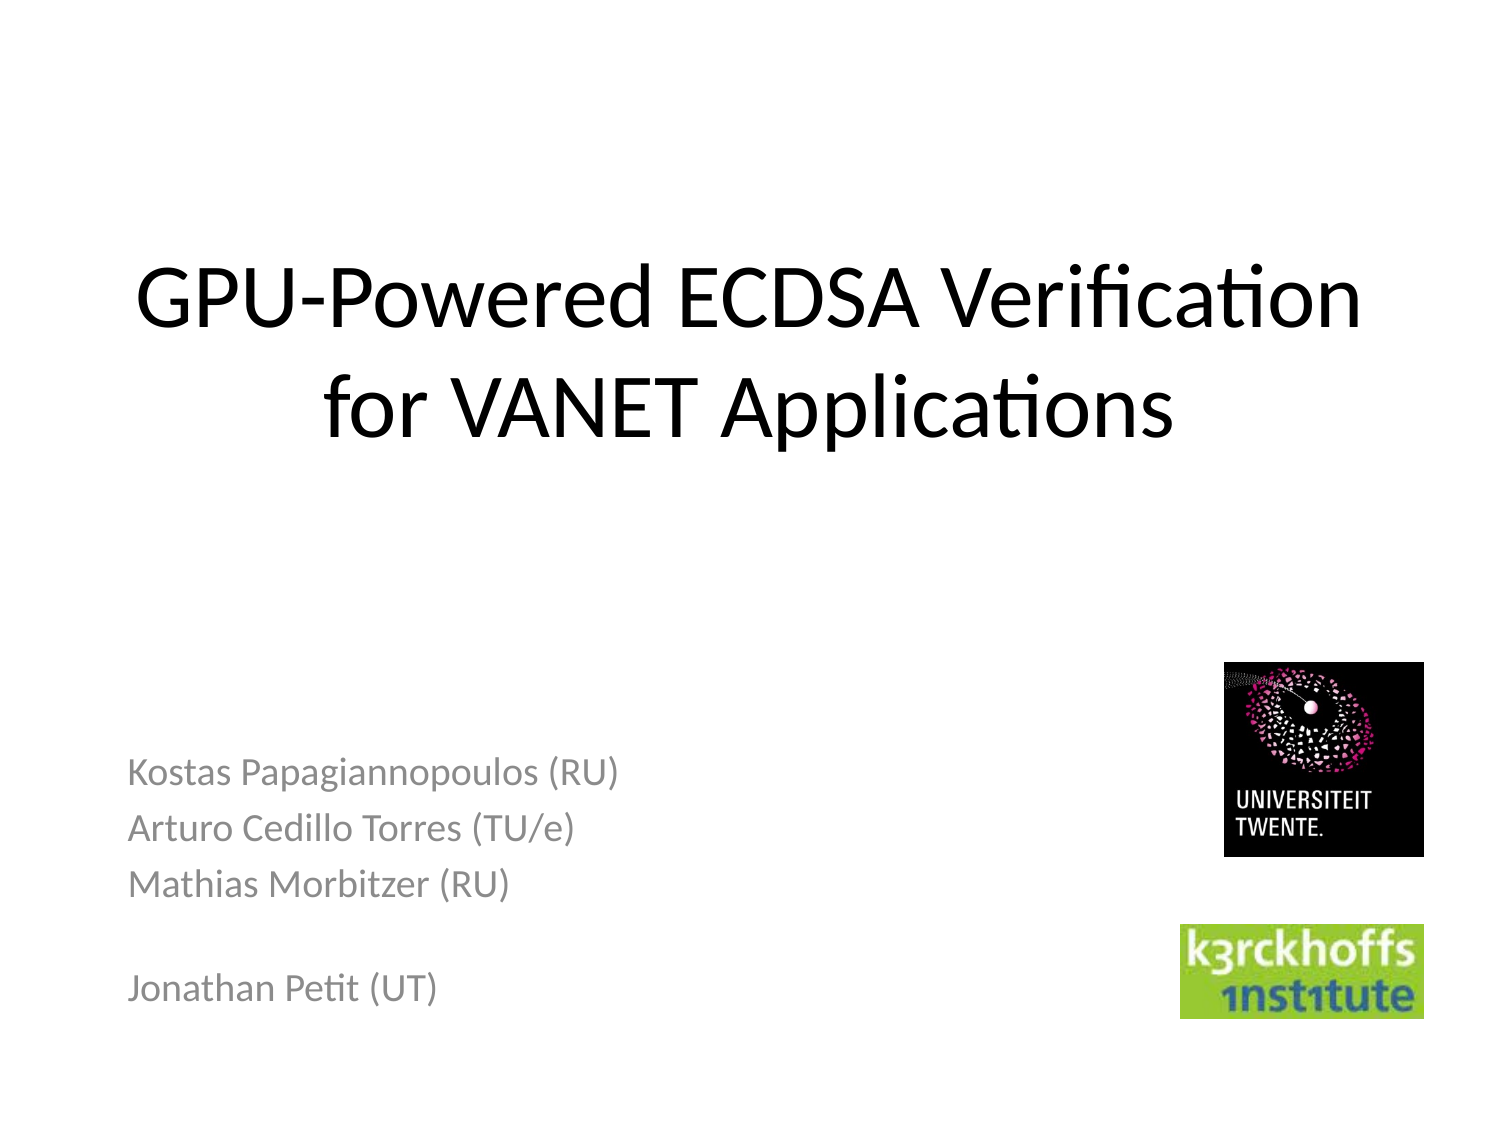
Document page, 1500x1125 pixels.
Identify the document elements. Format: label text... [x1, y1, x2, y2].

picture [1224, 662, 1425, 858]
picture [1179, 924, 1425, 1019]
subtitle Kostas Papagiannopoulos (RU) Arturo Cedillo Torres (TU/e) Mathias Morbitzer (RU) Jonathan Petit (UT) [112, 737, 1163, 1019]
title GPU-Powered ECDSA Verification for VANET Applications [112, 224, 1388, 467]
